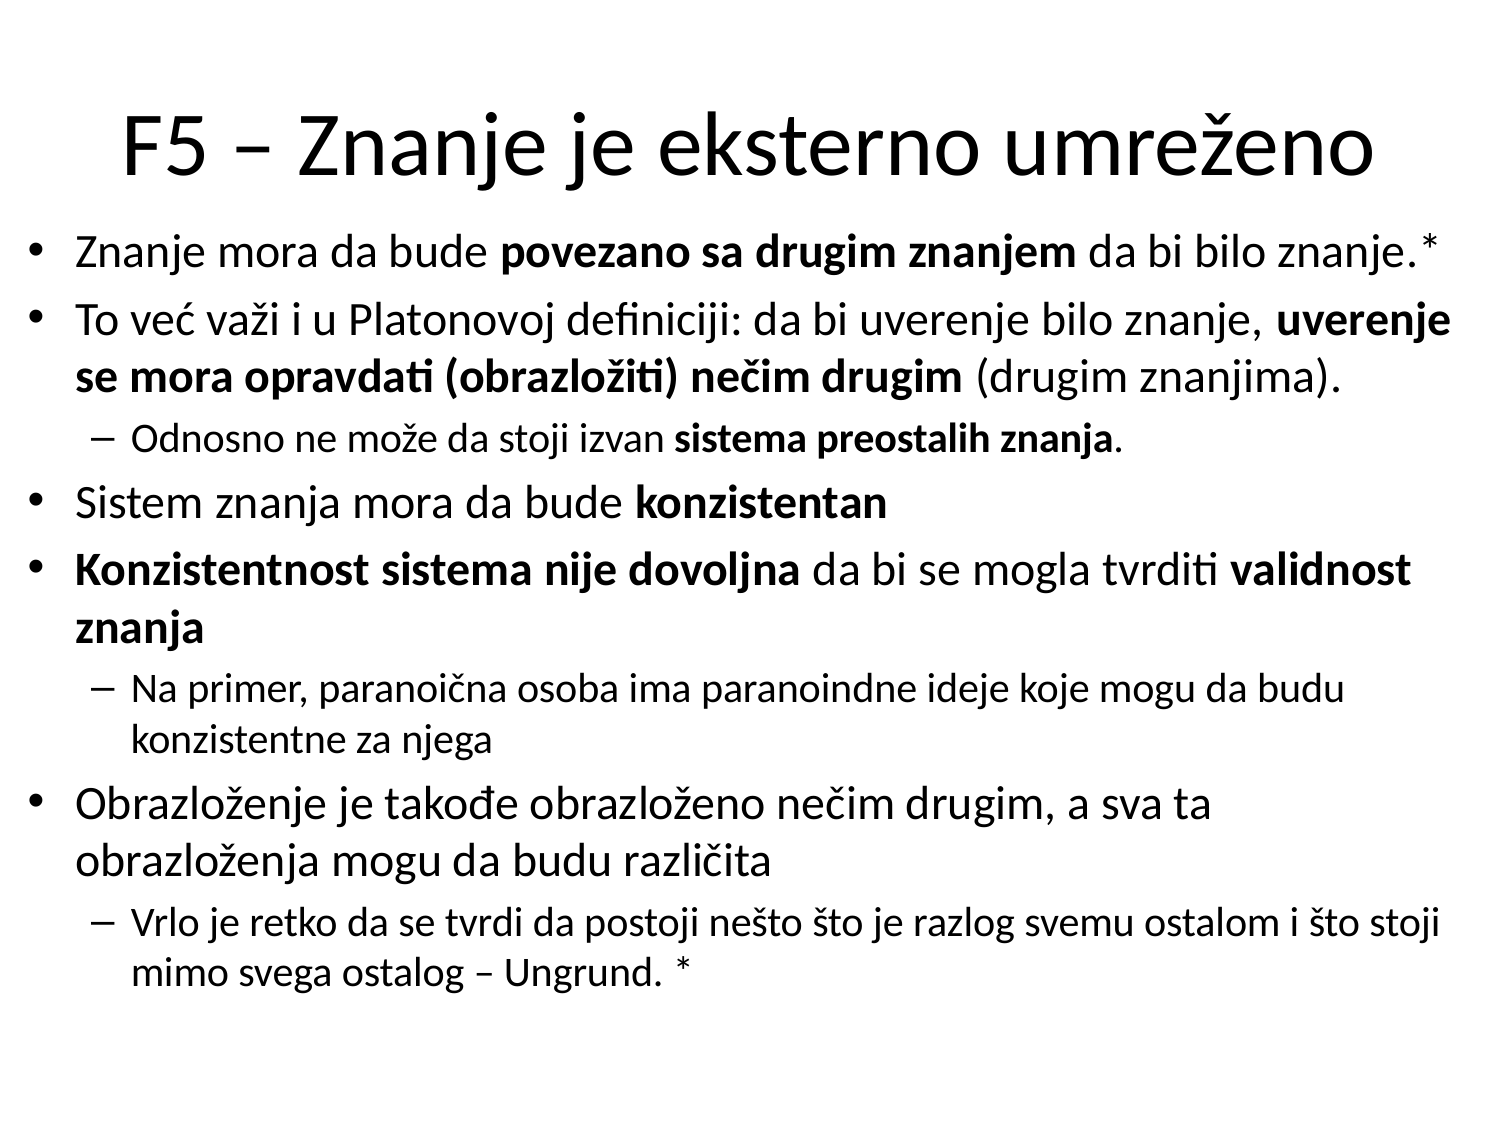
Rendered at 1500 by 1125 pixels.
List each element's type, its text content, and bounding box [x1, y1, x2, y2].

list Znanje mora da bude povezano sa drugim znanjem da bi bilo znanje.* To već važi i u Platonovoj definiciji: da bi uverenje bilo znanje, uverenje se mora opravdati (obrazložiti) nečim drugim (drugim znanjima). Odnosno ne može da stoji izvan sistema preostalih znanja. Sistem znanja mora da bude konzistentan Konzistentnost sistema nije dovoljna da bi se mogla tvrditi validnost znanja Na primer, paranoična osoba ima paranoindne ideje koje mogu da budu konzistentne za njega Obrazloženje je takođe obrazloženo nečim drugim, a sva ta obrazloženja mogu da budu različita Vrlo je retko da se tvrdi da postoji nešto što je razlog svemu ostalom i što stoji mimo svega ostalog – Ungrund. * [12, 212, 1475, 1100]
title F5 – Znanje je eksterno umreženo [75, 45, 1425, 212]
